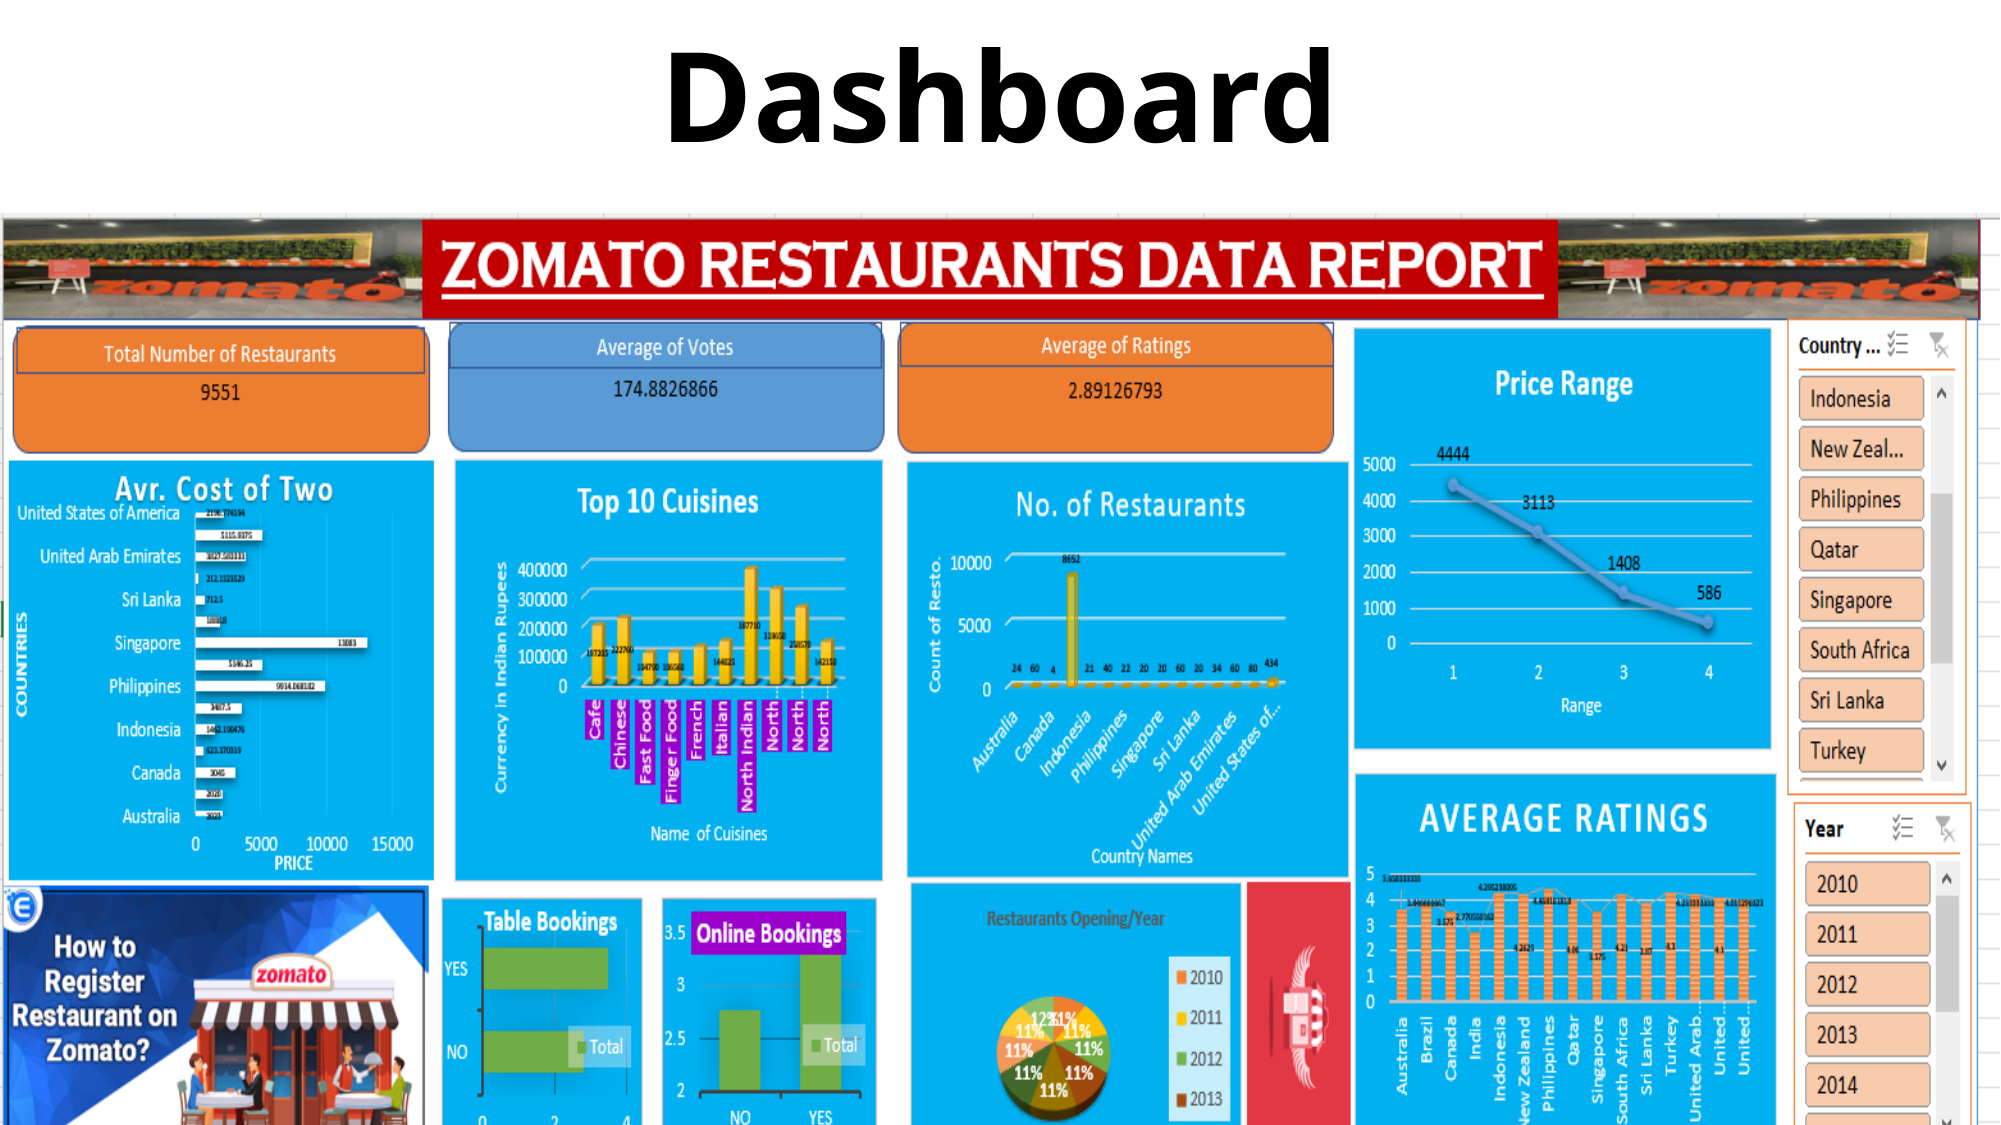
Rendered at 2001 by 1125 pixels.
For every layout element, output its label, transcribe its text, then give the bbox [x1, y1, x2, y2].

picture [484, 912, 495, 930]
picture [1644, 1016, 1651, 1025]
picture [811, 1115, 815, 1125]
picture [1693, 1099, 1701, 1107]
picture [1595, 1028, 1605, 1055]
picture [1519, 1077, 1529, 1086]
picture [1446, 1070, 1455, 1081]
picture [692, 912, 865, 1098]
picture [1616, 1075, 1627, 1090]
text_box [0, 0, 2000, 213]
picture [1542, 1087, 1554, 1098]
picture [1543, 1102, 1554, 1111]
picture [1469, 1030, 1481, 1053]
picture [1132, 911, 1142, 925]
picture [538, 912, 547, 930]
picture [1524, 804, 1542, 831]
picture [1617, 1028, 1627, 1040]
picture [1717, 1052, 1725, 1060]
picture [1669, 1016, 1678, 1036]
picture [1641, 1028, 1651, 1034]
picture [1367, 893, 1374, 906]
picture [997, 996, 1110, 1121]
picture [1597, 1094, 1602, 1102]
picture [1618, 1056, 1627, 1067]
picture [481, 1116, 486, 1125]
picture [1152, 915, 1163, 925]
picture [1620, 1018, 1627, 1027]
picture [1464, 804, 1476, 831]
picture [1671, 804, 1688, 831]
picture [1595, 1068, 1605, 1086]
picture [1641, 1075, 1651, 1094]
picture [1368, 969, 1373, 982]
picture [1062, 915, 1066, 925]
picture [731, 1111, 742, 1125]
picture [1693, 804, 1706, 831]
picture [1644, 1049, 1651, 1058]
picture [1738, 1017, 1750, 1044]
picture [1597, 804, 1615, 831]
picture [1519, 1092, 1529, 1125]
picture [1502, 804, 1520, 831]
picture [1483, 804, 1497, 831]
picture [448, 1045, 459, 1058]
picture [598, 917, 617, 935]
picture [1616, 804, 1631, 831]
picture [1367, 999, 1373, 1008]
picture [1644, 1038, 1651, 1046]
picture [1400, 1018, 1407, 1027]
picture [679, 1031, 684, 1045]
picture [1473, 1018, 1481, 1027]
picture [1546, 1037, 1554, 1045]
picture [1495, 1087, 1505, 1100]
picture [1445, 1028, 1456, 1072]
picture [1039, 917, 1045, 925]
picture [679, 926, 684, 937]
picture [1637, 804, 1641, 831]
picture [1493, 1063, 1505, 1084]
picture [446, 964, 450, 975]
picture [742, 1113, 750, 1125]
picture [1521, 1030, 1529, 1049]
picture [1422, 1027, 1432, 1062]
picture [1595, 1016, 1602, 1027]
picture [1690, 1016, 1701, 1057]
picture [1390, 888, 1756, 1004]
picture [1497, 1016, 1505, 1025]
picture [1665, 1037, 1675, 1045]
picture [1689, 1064, 1701, 1091]
picture [1568, 1023, 1578, 1039]
picture [1518, 1017, 1529, 1027]
picture [550, 917, 570, 930]
picture [819, 1111, 832, 1125]
picture [1739, 1063, 1750, 1074]
picture [1669, 1056, 1675, 1064]
picture [1400, 1063, 1407, 1070]
picture [478, 926, 630, 1096]
picture [666, 1031, 672, 1039]
picture [1048, 915, 1054, 925]
picture [1448, 1016, 1456, 1025]
picture [1577, 804, 1592, 831]
picture [1079, 914, 1130, 928]
picture [1648, 804, 1664, 831]
picture [1497, 1032, 1505, 1060]
picture [1017, 915, 1037, 925]
picture [1546, 1016, 1554, 1034]
picture [450, 962, 467, 975]
picture [1548, 804, 1560, 831]
picture [1714, 1017, 1725, 1044]
picture [1715, 1063, 1725, 1070]
text_box Dashboard [159, 32, 1841, 168]
picture [1617, 1094, 1627, 1125]
picture [1568, 1042, 1579, 1065]
picture [573, 910, 597, 930]
picture [1368, 867, 1373, 878]
picture [1595, 1058, 1602, 1067]
picture [1420, 804, 1439, 831]
picture [1396, 1035, 1407, 1048]
picture [495, 910, 531, 930]
picture [1742, 1052, 1749, 1060]
picture [988, 912, 1009, 925]
picture [0, 213, 2000, 1125]
picture [1441, 804, 1459, 831]
picture [1169, 957, 1230, 1121]
picture [1397, 1073, 1407, 1095]
picture [1691, 1110, 1701, 1121]
picture [1546, 1053, 1556, 1072]
picture [459, 1045, 467, 1059]
picture [1616, 1049, 1627, 1053]
picture [1521, 1056, 1529, 1076]
